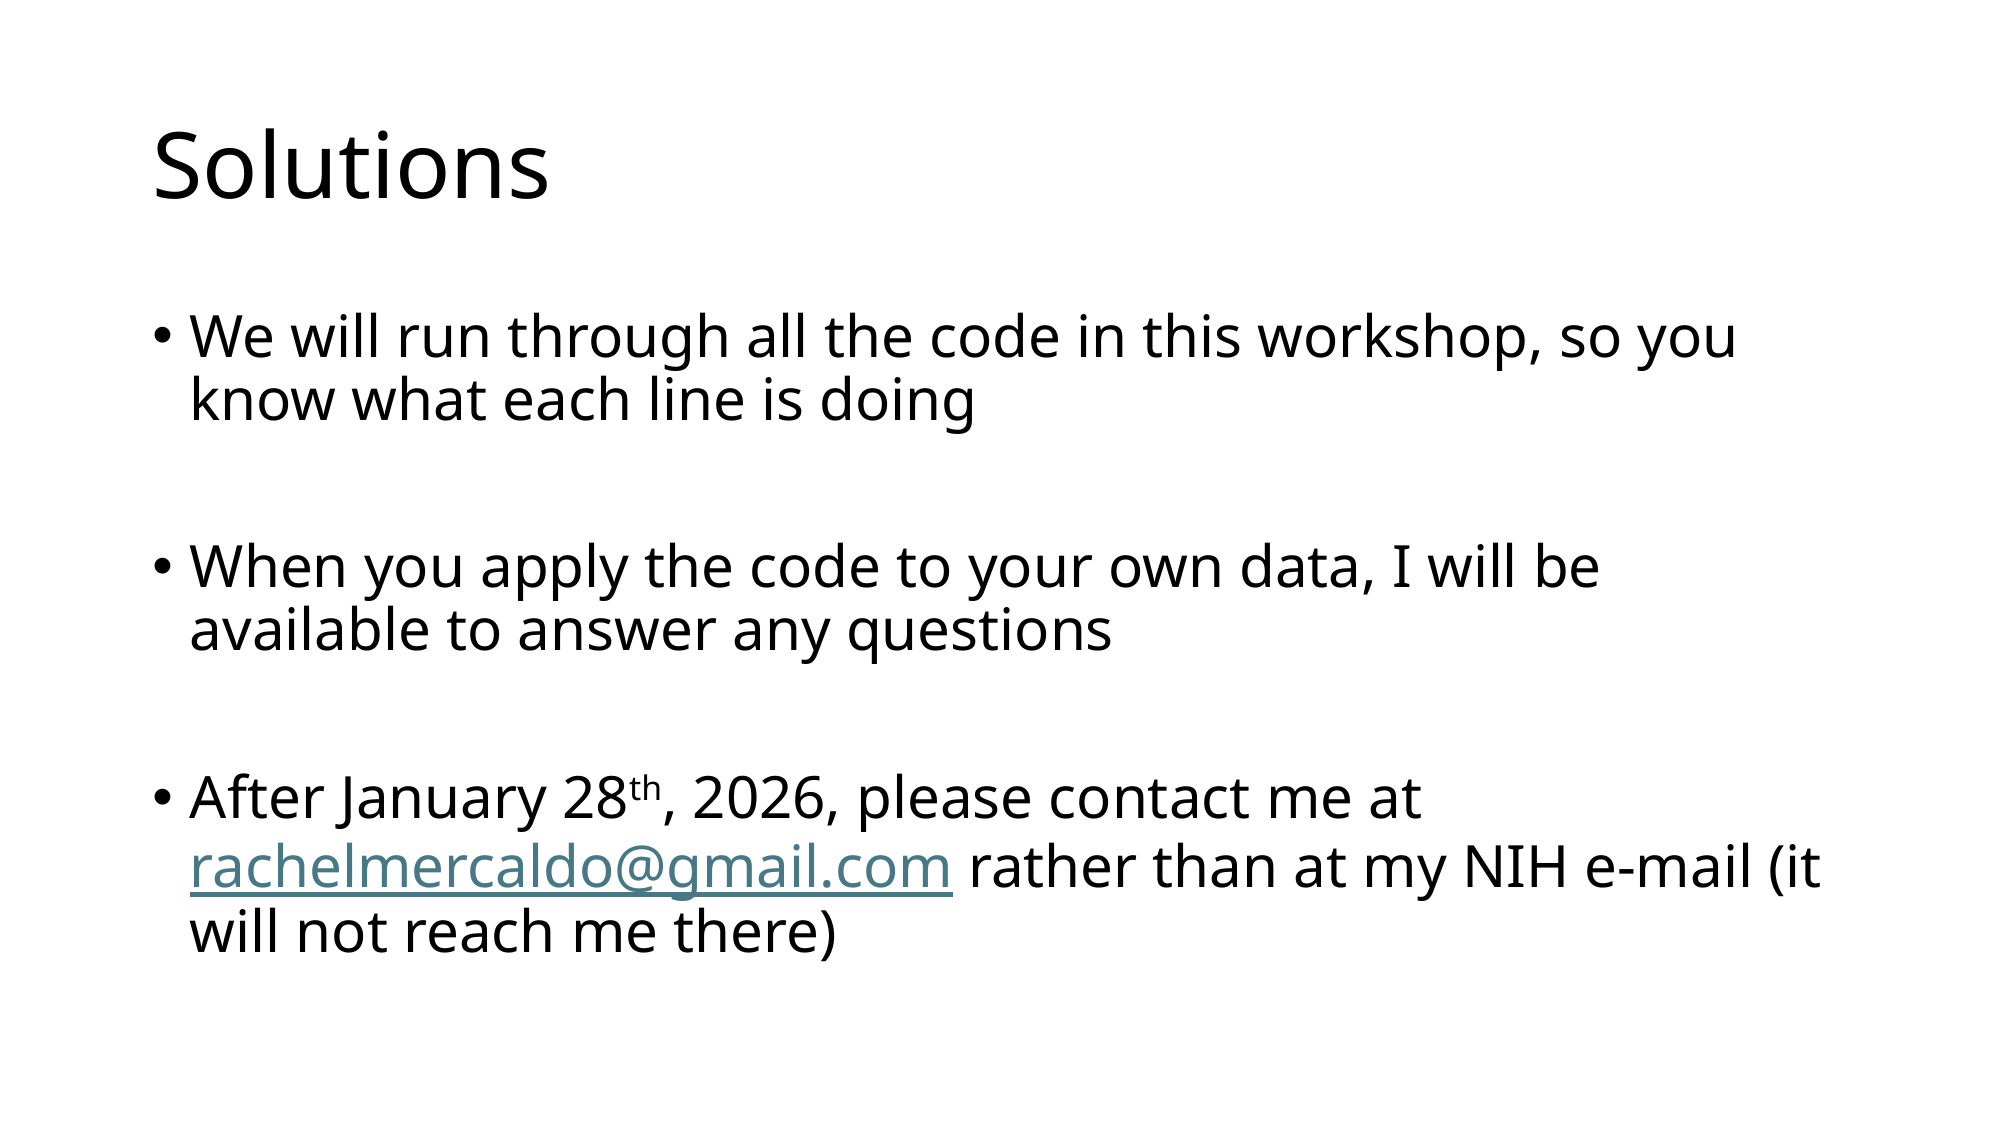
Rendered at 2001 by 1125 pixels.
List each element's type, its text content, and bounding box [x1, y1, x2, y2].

list We will run through all the code in this workshop, so you know what each line is doing When you apply the code to your own data, I will be available to answer any questions After January 28th, 2026, please contact me at rachelmercaldo@gmail.com rather than at my NIH e-mail (it will not reach me there) [137, 299, 1863, 1014]
title Solutions [137, 59, 1863, 278]
